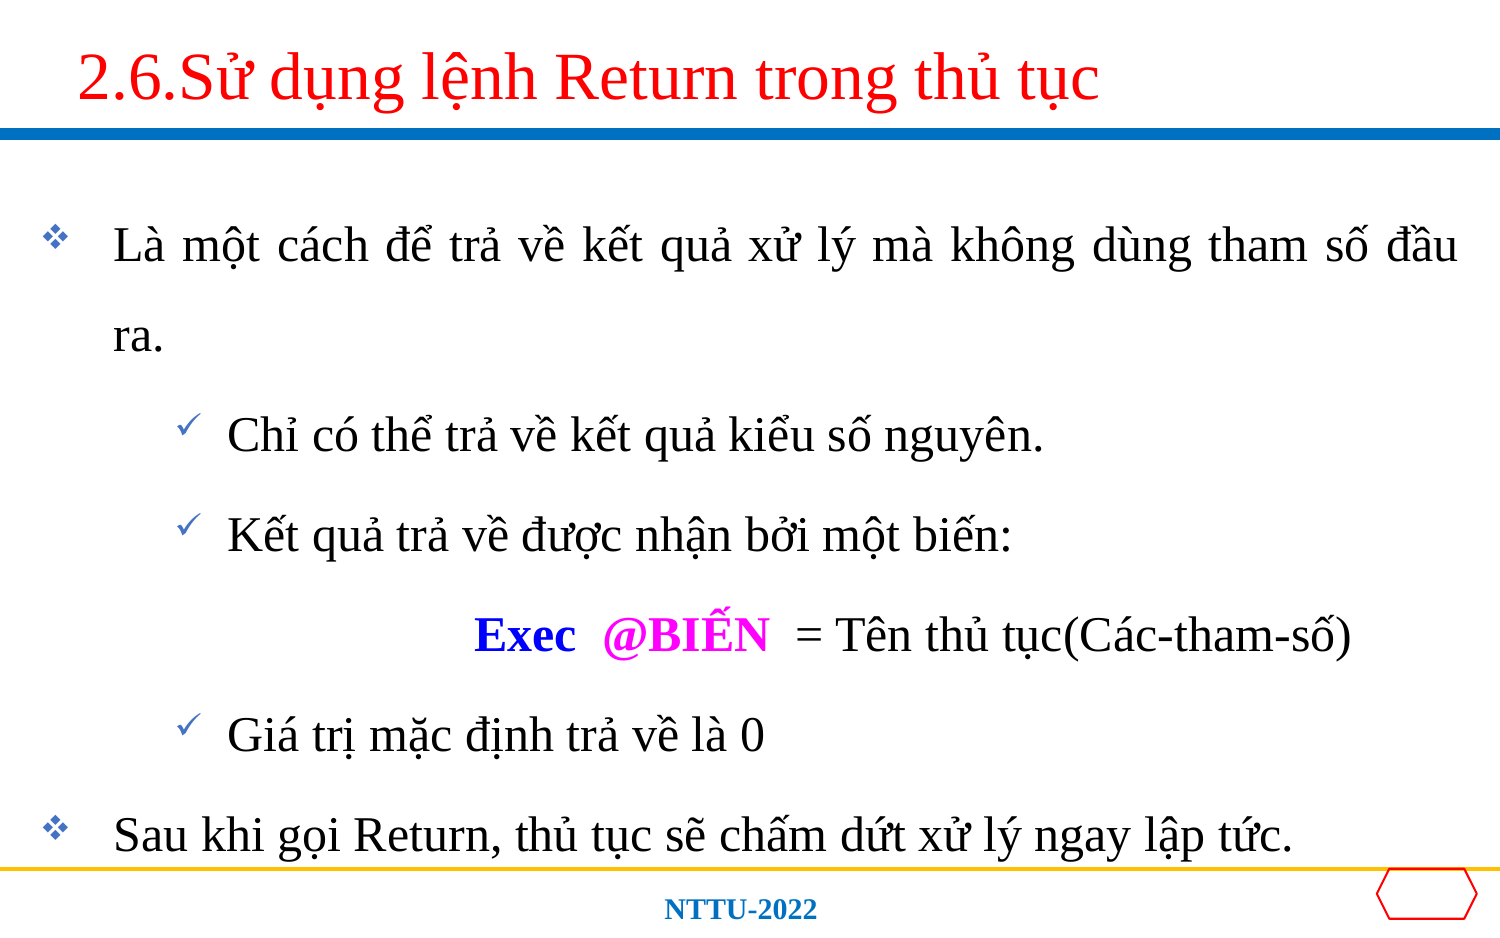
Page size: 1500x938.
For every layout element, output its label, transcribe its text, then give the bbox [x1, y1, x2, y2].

slide_number [1376, 868, 1477, 919]
text_box Là một cách để trả về kết quả xử lý mà không dùng tham số đầu ra. Chỉ có thể trả về kết quả kiểu số nguyên. Kết quả trả về được nhận bởi một biến: Exec @BIẾN = Tên thủ tục(Các-tham-số) Giá trị mặc định trả về là 0 Sau khi gọi Return, thủ tục sẽ chấm dứt xử lý ngay lập tức. [24, 174, 1475, 860]
title 2.6.Sử dụng lệnh Return trong thủ tục [62, 0, 1237, 174]
